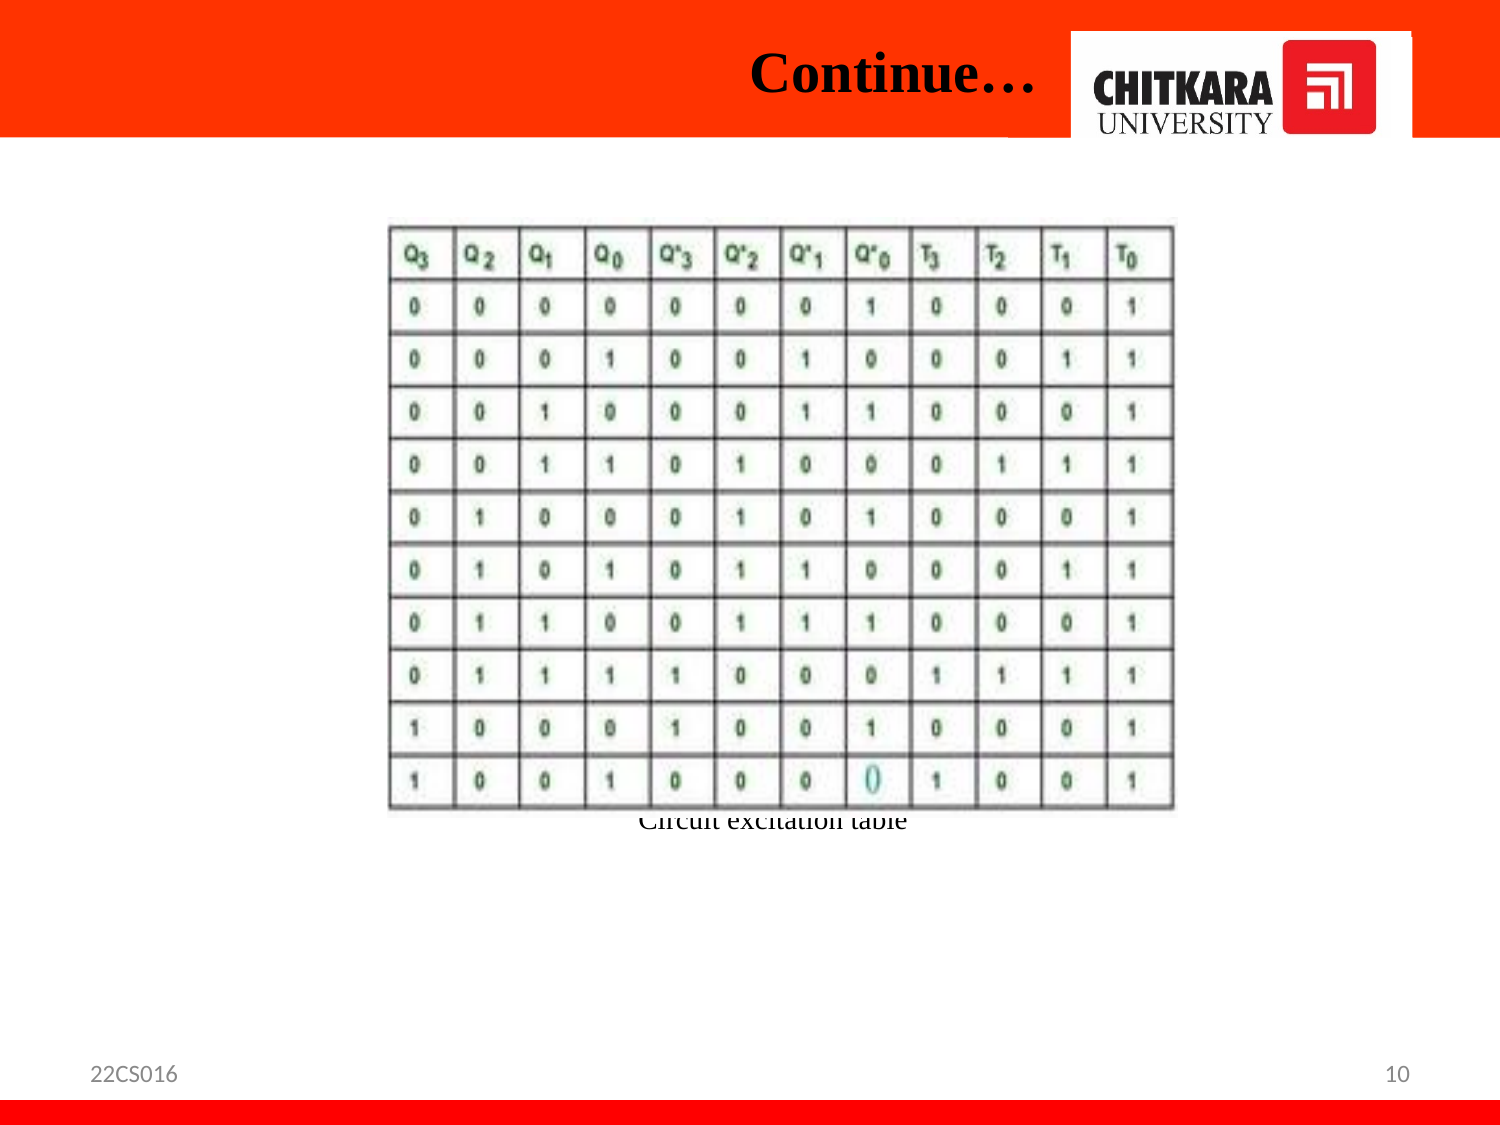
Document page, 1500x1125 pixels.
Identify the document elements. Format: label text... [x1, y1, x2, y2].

title Continue… [0, 0, 1063, 138]
picture [386, 217, 1178, 819]
slide_number 10 [1074, 1042, 1425, 1103]
picture [1074, 37, 1391, 138]
slide_number 22CS016 [75, 1042, 425, 1103]
